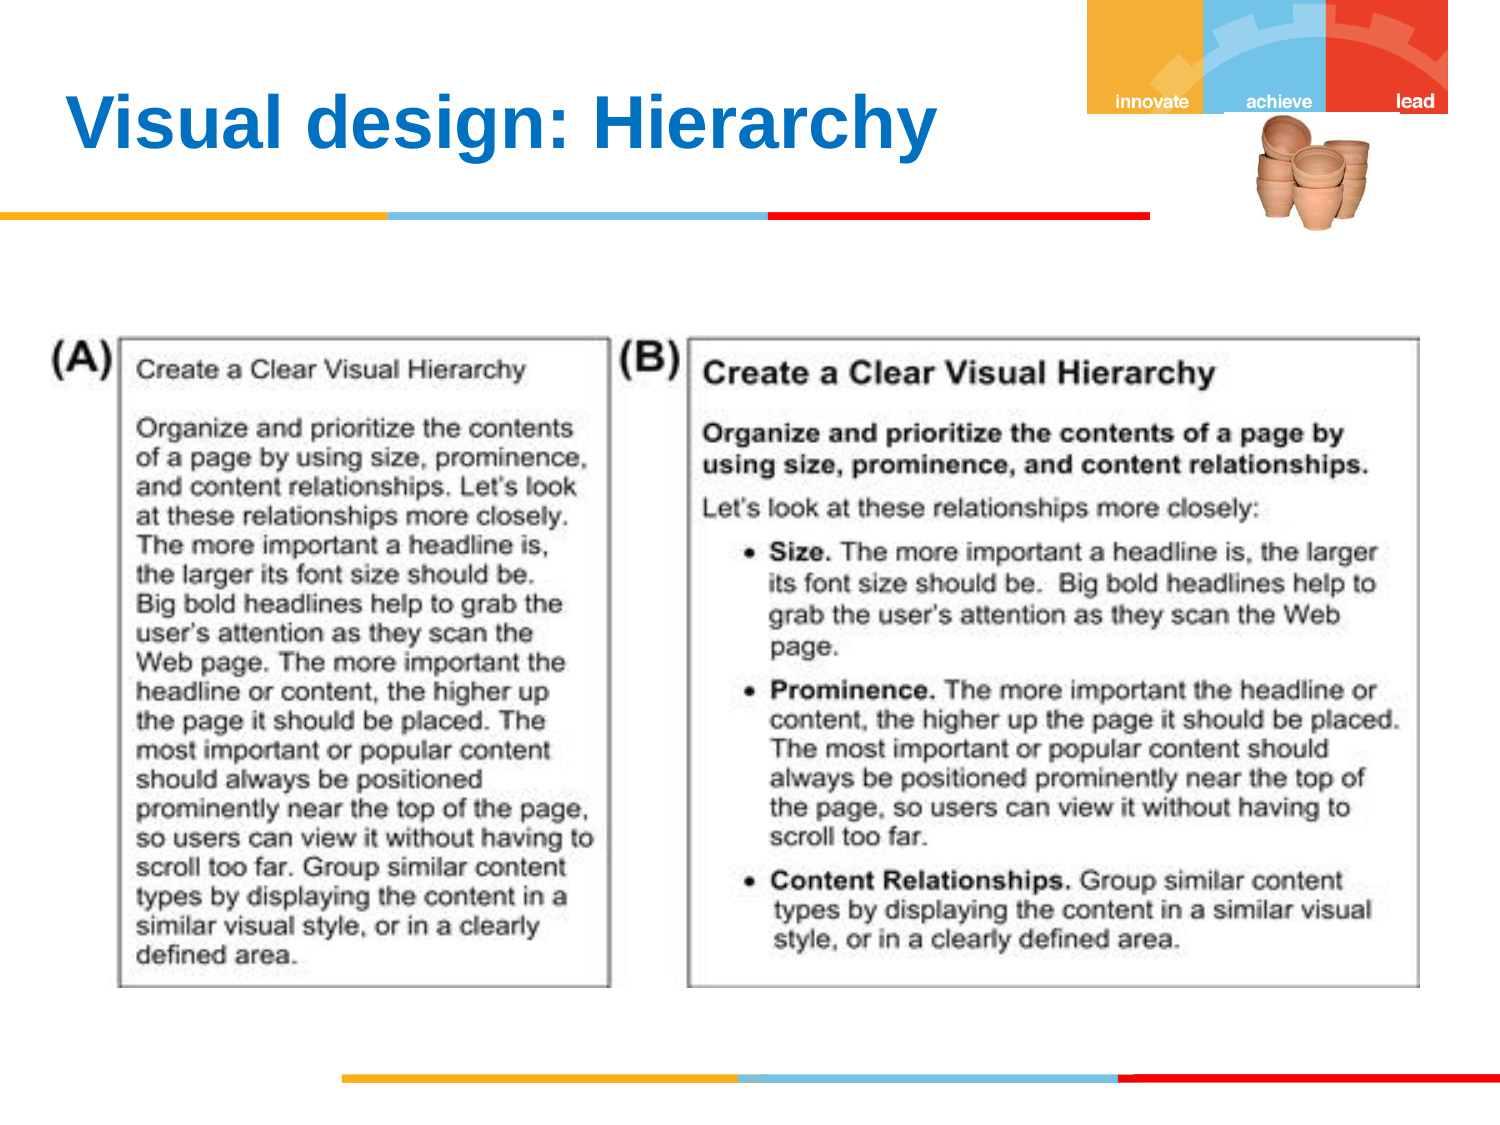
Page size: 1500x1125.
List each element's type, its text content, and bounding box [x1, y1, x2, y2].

picture [1087, 0, 1448, 232]
list Visual design: Hierarchy [50, 24, 1088, 213]
picture [49, 334, 1420, 988]
